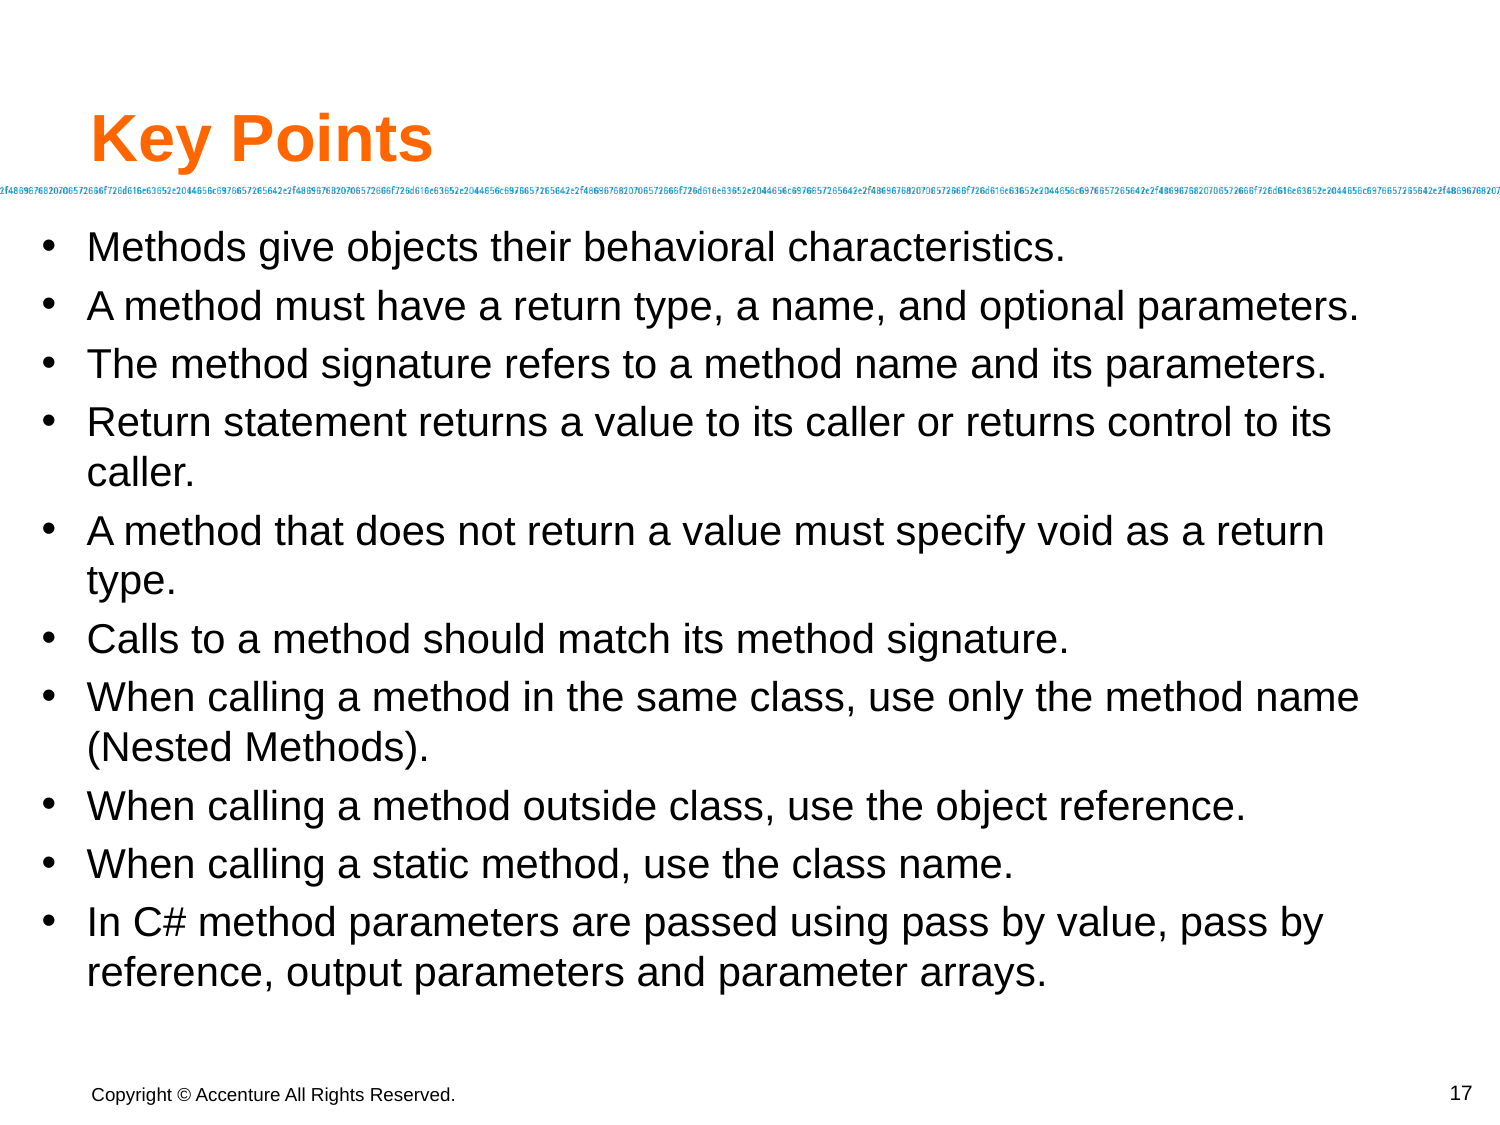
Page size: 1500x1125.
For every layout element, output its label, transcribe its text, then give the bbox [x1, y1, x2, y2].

title Key Points [75, 32, 1413, 183]
picture [0, 186, 1500, 194]
list Methods give objects their behavioral characteristics. A method must have a return type, a name, and optional parameters. The method signature refers to a method name and its parameters. Return statement returns a value to its caller or returns control to its caller. A method that does not return a value must specify void as a return type. Calls to a method should match its method signature. When calling a method in the same class, use only the method name (Nested Methods). When calling a method outside class, use the object reference. When calling a static method, use the class name. In C# method parameters are passed using pass by value, pass by reference, output parameters and parameter arrays. [26, 212, 1415, 1088]
text_box ‹#› [1137, 1046, 1488, 1125]
